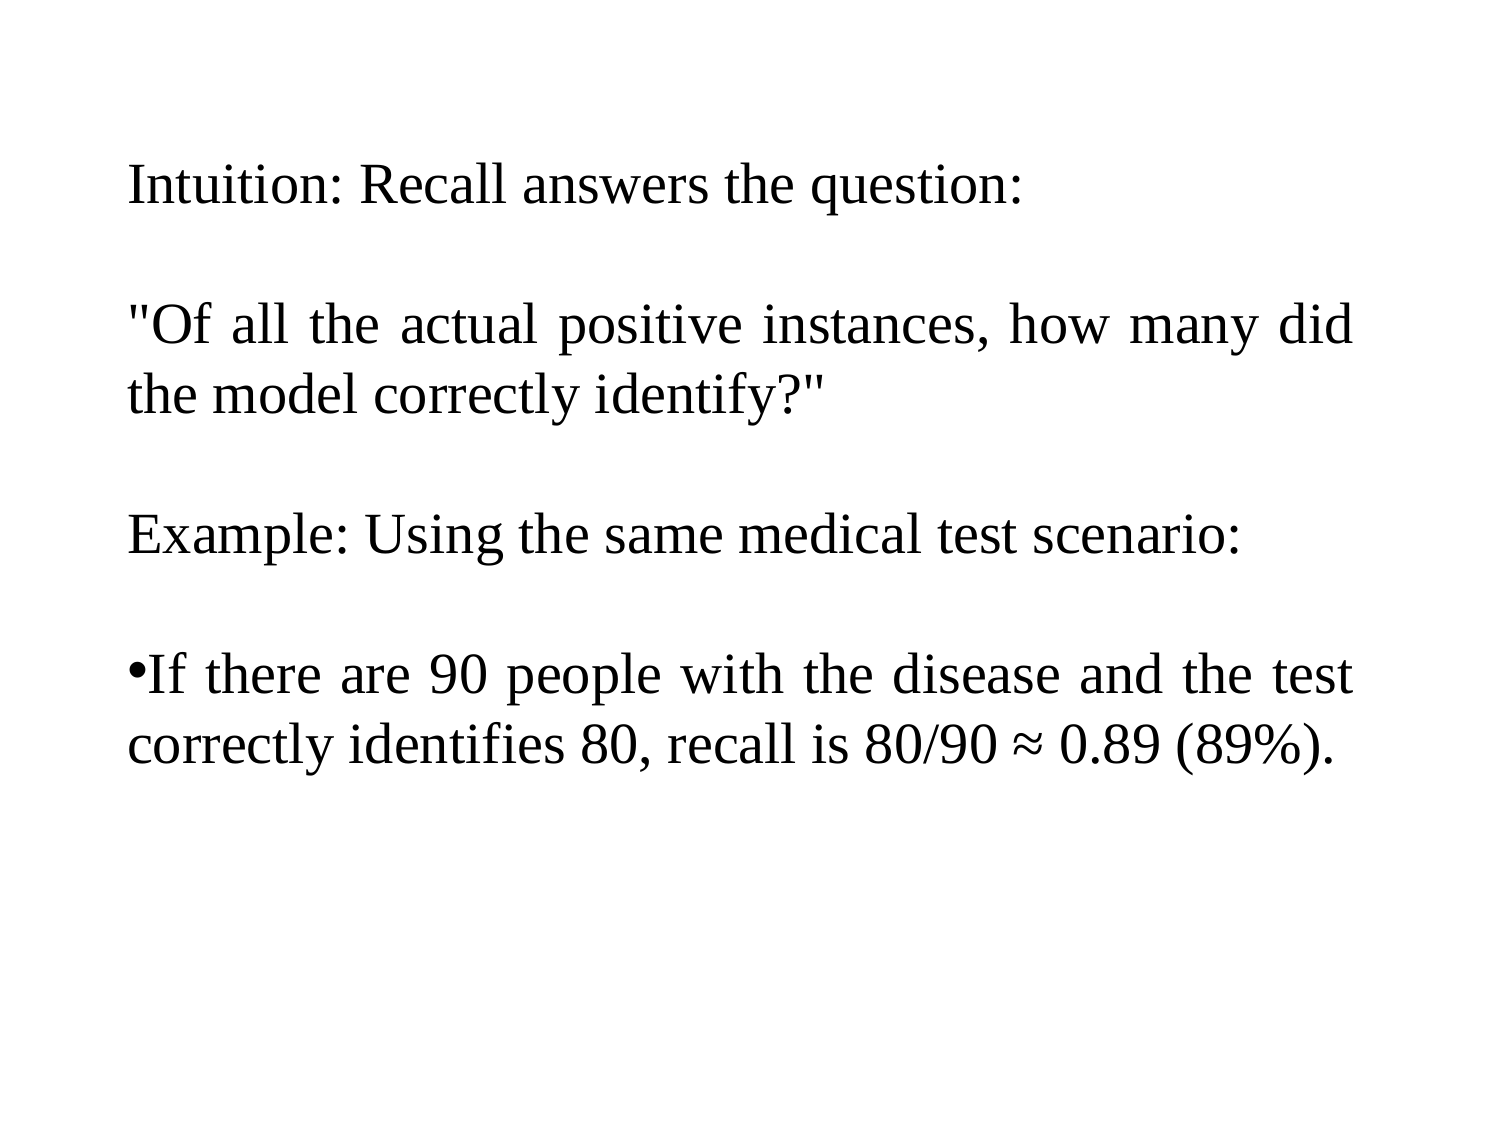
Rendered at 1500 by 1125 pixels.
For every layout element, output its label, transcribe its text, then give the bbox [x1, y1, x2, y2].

text_box Intuition: Recall answers the question: "Of all the actual positive instances, how many did the model correctly identify?" Example: Using the same medical test scenario: If there are 90 people with the disease and the test correctly identifies 80, recall is 80/90 ≈ 0.89 (89%). [112, 137, 1370, 1008]
